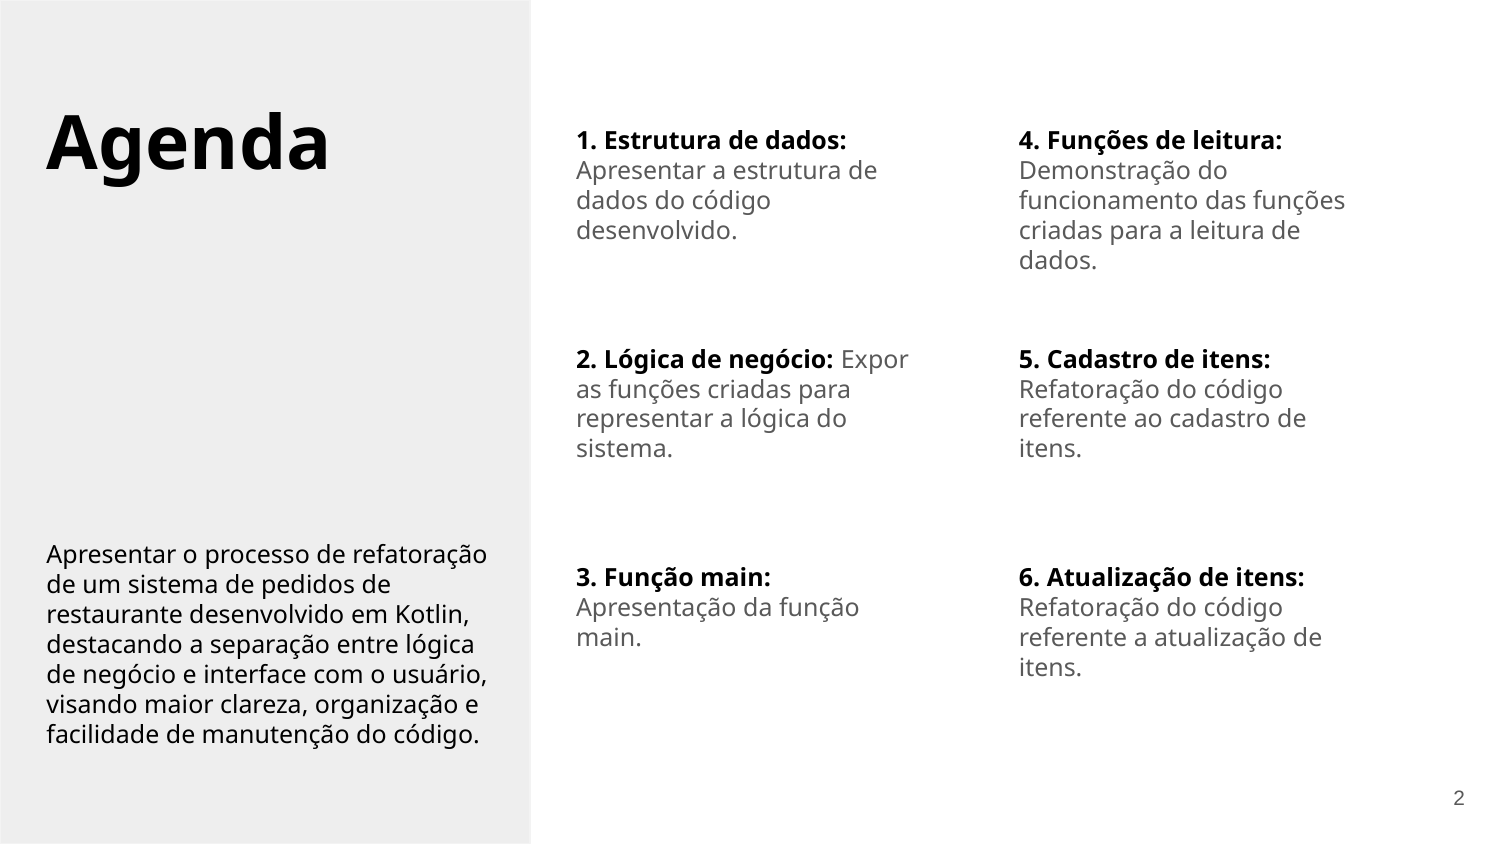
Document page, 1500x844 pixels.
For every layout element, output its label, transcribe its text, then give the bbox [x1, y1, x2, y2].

text_box Apresentar o processo de refatoração de um sistema de pedidos de restaurante desenvolvido em Kotlin, destacando a separação entre lógica de negócio e interface com o usuário, visando maior clareza, organização e facilidade de manutenção do código. [31, 523, 520, 821]
text_box 1. Estrutura de dados: Apresentar a estrutura de dados do código desenvolvido. [561, 109, 930, 287]
text_box 4. Funções de leitura: Demonstração do funcionamento das funções criadas para a leitura de dados. [1003, 109, 1373, 287]
text_box [0, 0, 531, 844]
text_box 5. Cadastro de itens: Refatoração do código referente ao cadastro de itens. [1003, 328, 1373, 505]
text_box 2. Lógica de negócio: Expor as funções criadas para representar a lógica do sistema. [561, 328, 930, 505]
slide_number 2 [1389, 764, 1480, 830]
text_box 6. Atualização de itens: Refatoração do código referente a atualização de itens. [1003, 546, 1373, 723]
text_box 3. Função main: Apresentação da função main. [561, 546, 930, 723]
text_box Agenda [31, 79, 499, 301]
